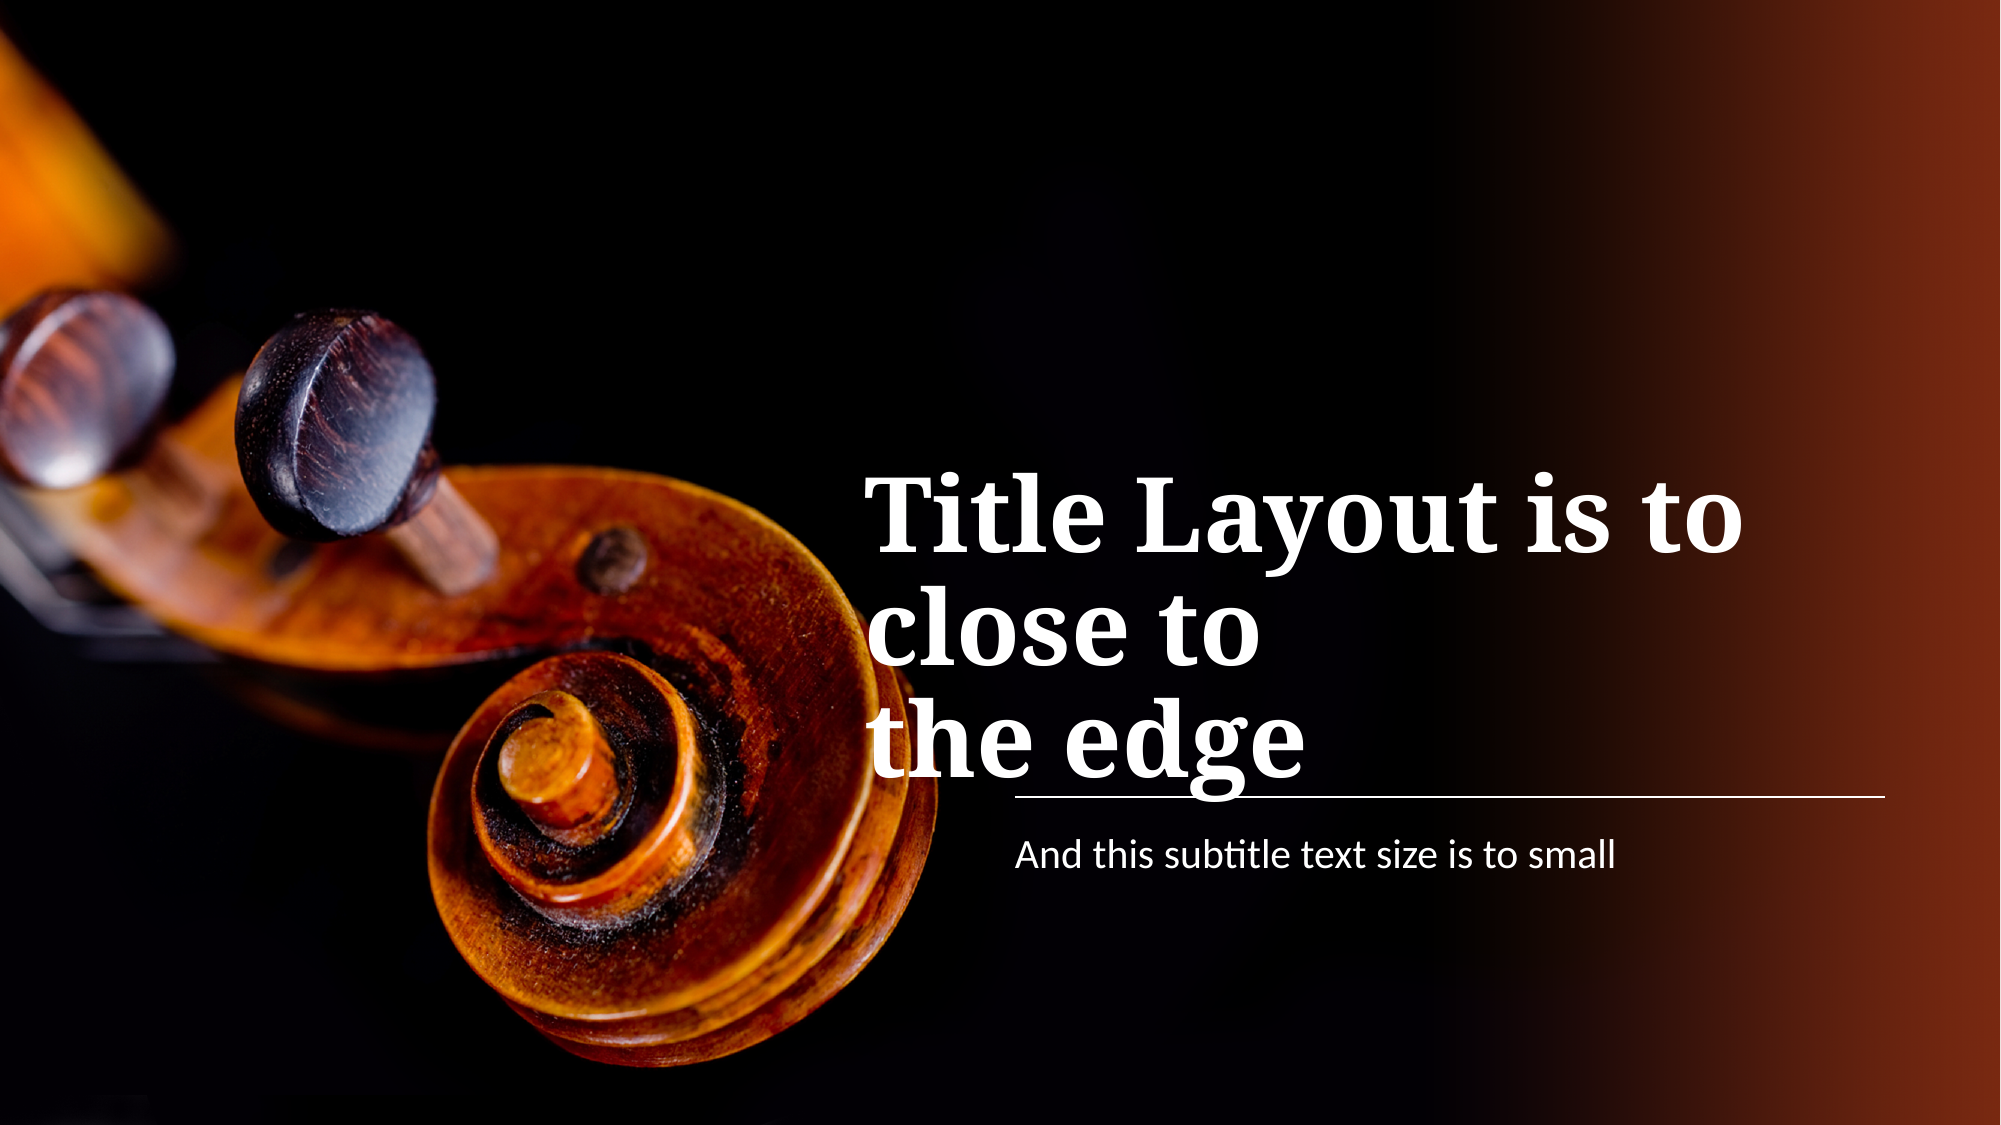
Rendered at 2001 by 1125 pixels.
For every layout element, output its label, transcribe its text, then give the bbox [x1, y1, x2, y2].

subtitle And this subtitle text size is to small [999, 825, 1900, 939]
picture [0, 0, 2001, 1125]
title Title Layout is to close to the edge [849, 333, 2000, 808]
